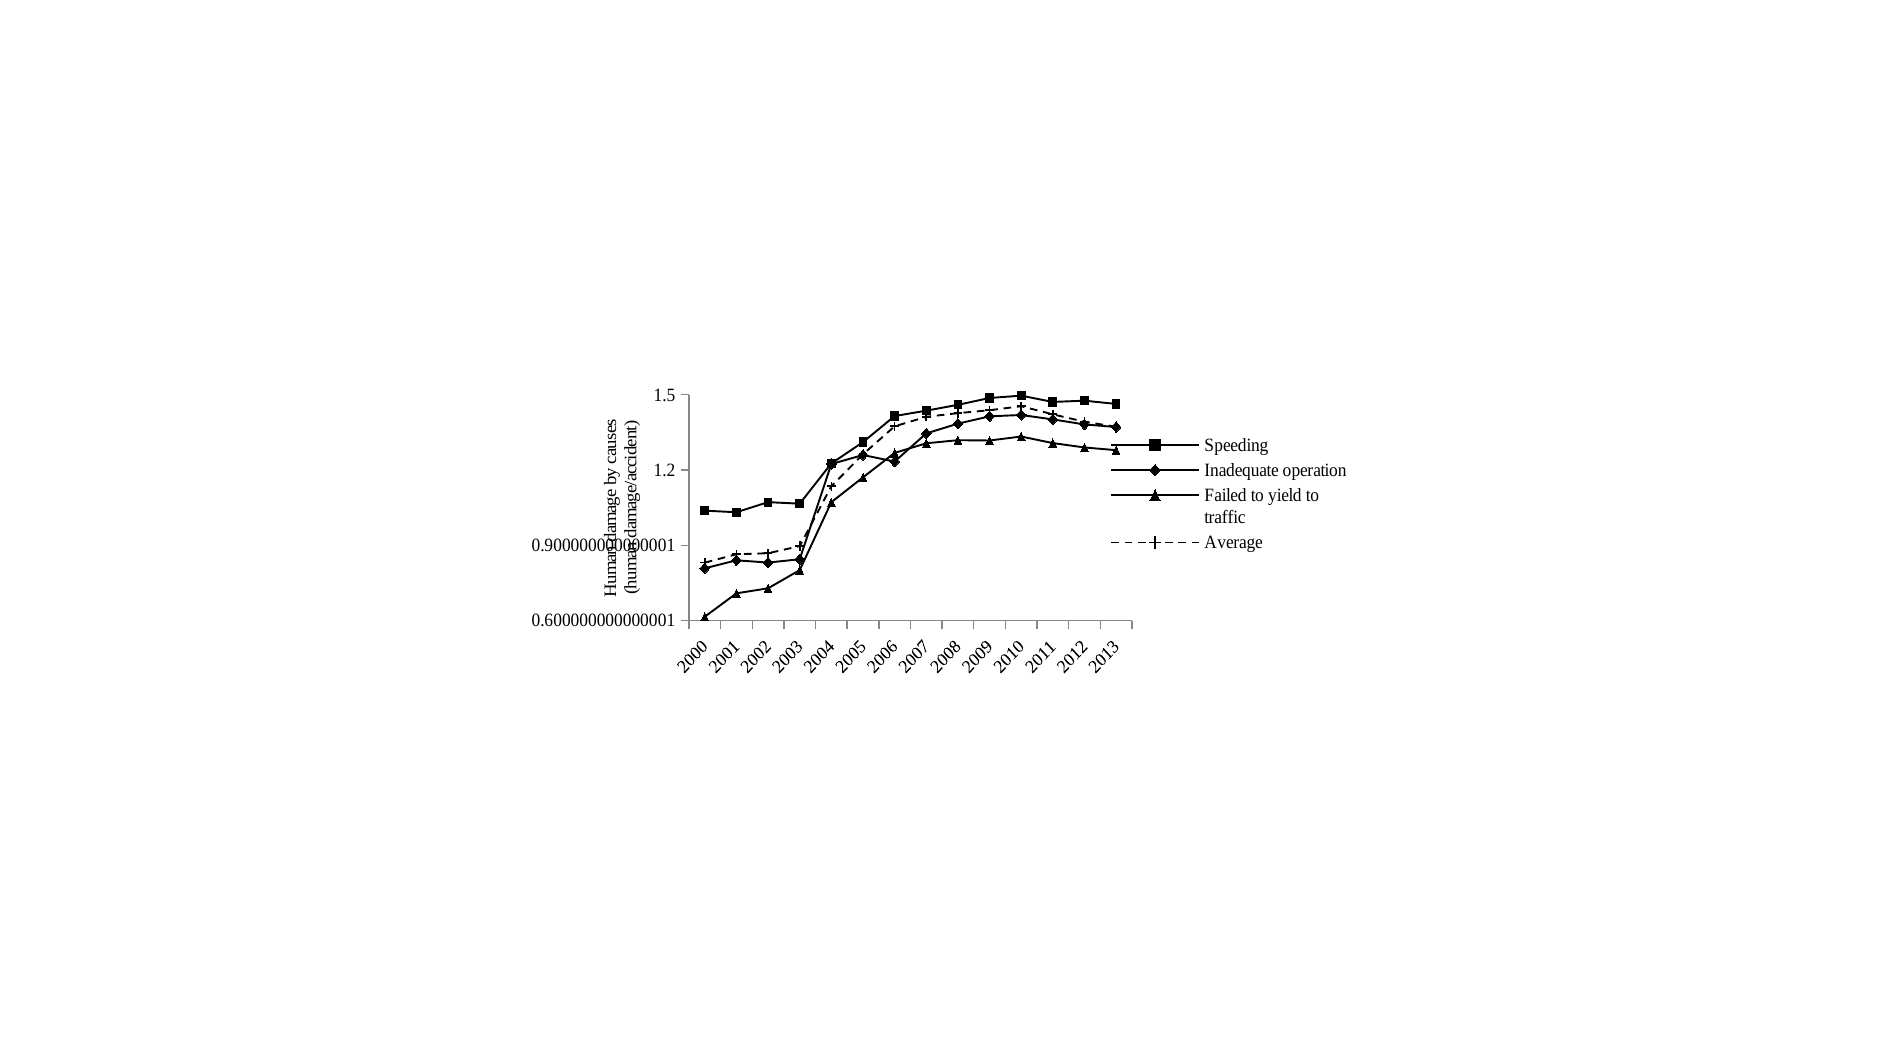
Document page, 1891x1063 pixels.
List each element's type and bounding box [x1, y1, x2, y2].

chart [531, 383, 1359, 680]
